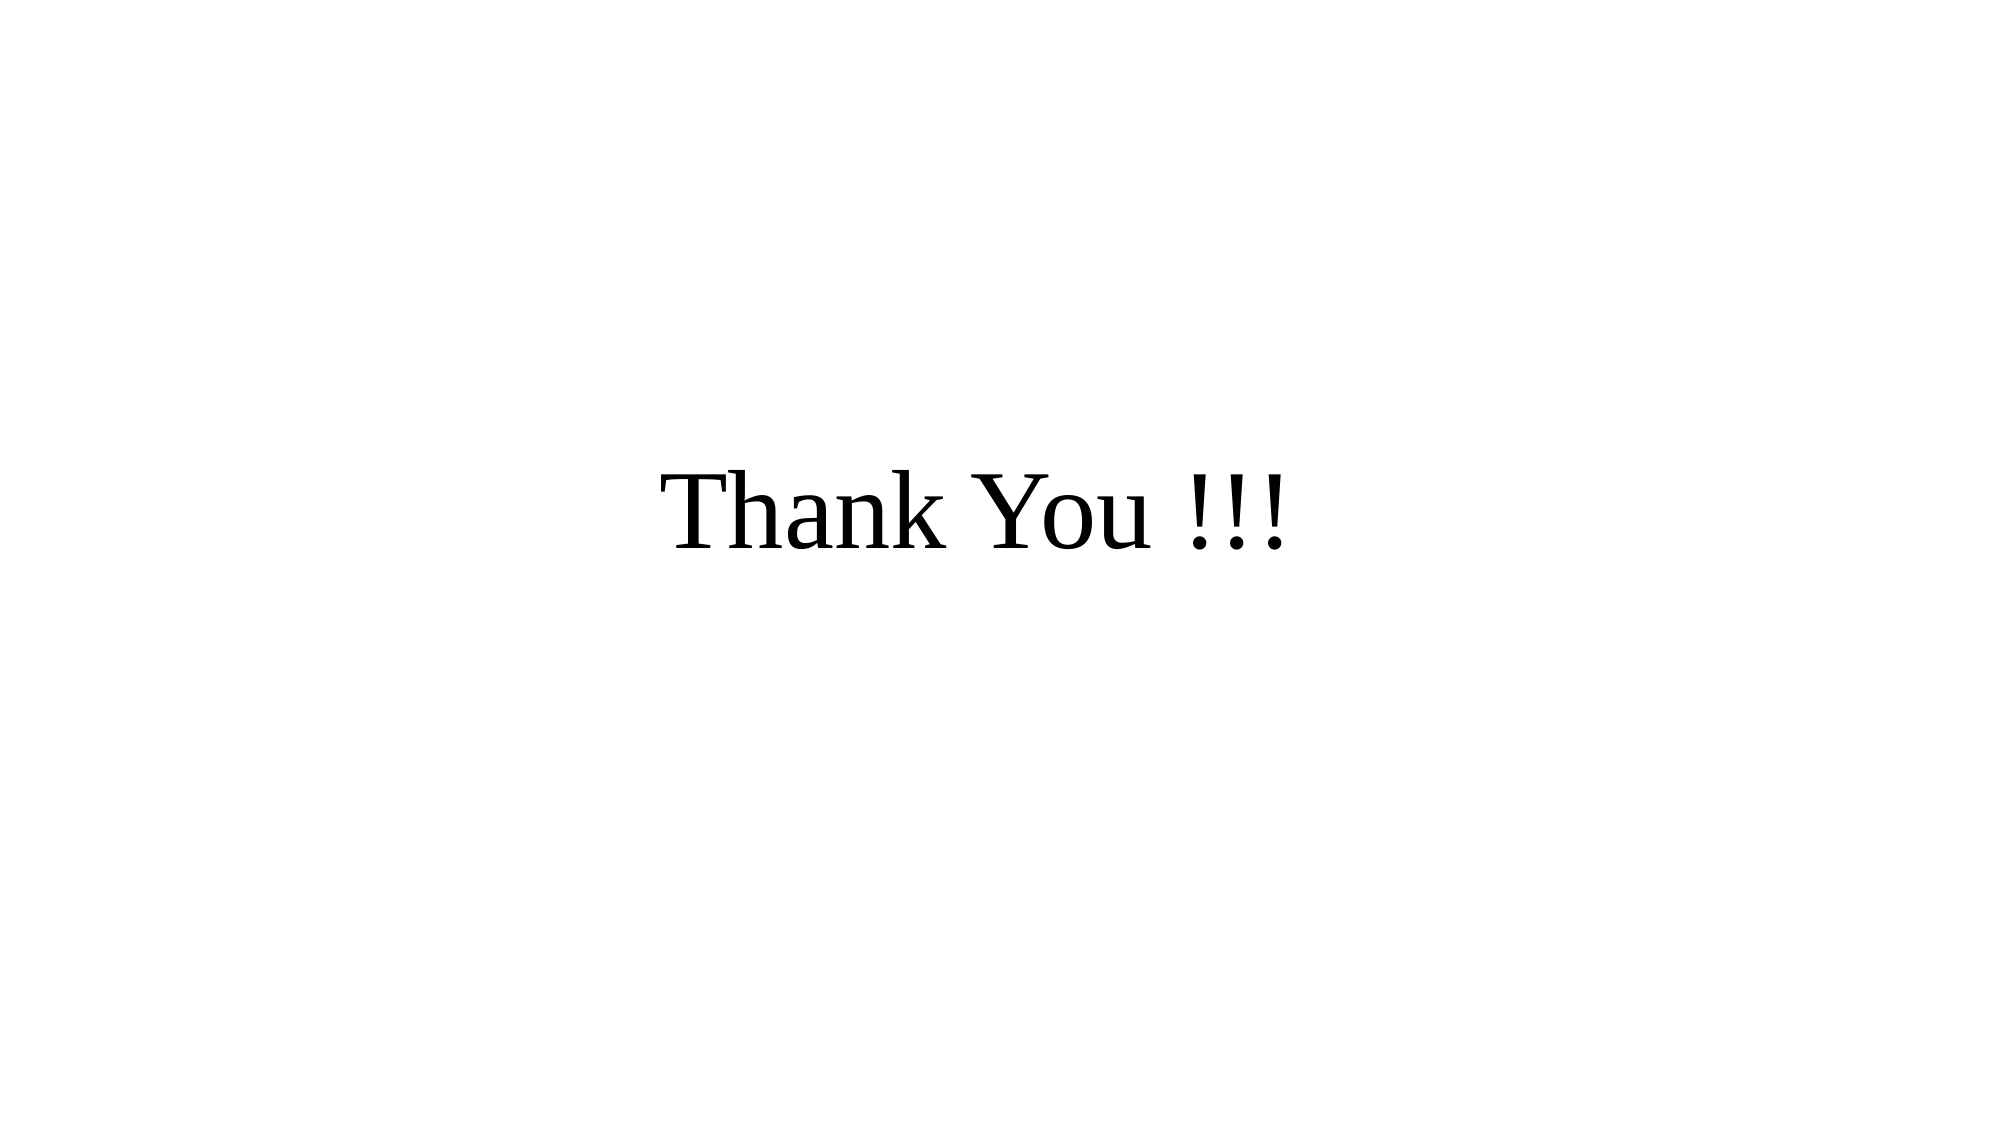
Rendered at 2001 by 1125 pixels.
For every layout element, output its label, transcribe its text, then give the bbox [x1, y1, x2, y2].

text_box Thank You !!! [644, 428, 1869, 579]
